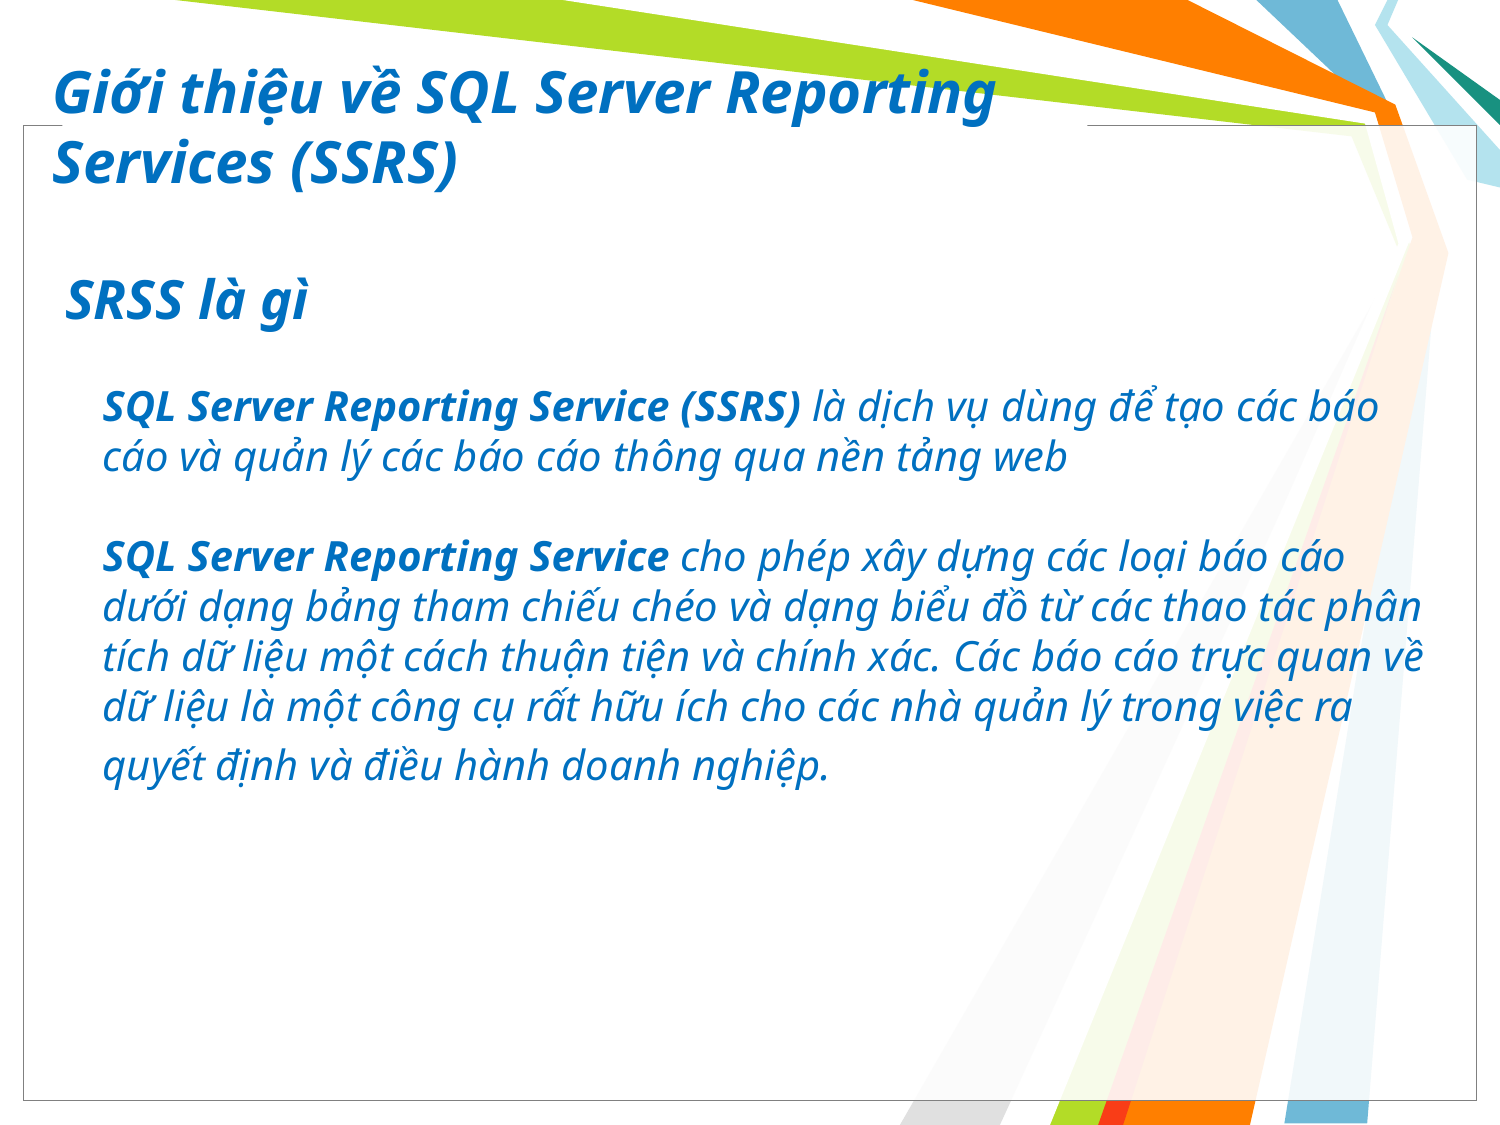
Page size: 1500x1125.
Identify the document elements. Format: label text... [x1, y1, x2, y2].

title Giới thiệu về SQL Server Reporting Services (SSRS) [37, 55, 1097, 196]
list SRSS là gì SQL Server Reporting Service (SSRS) là dịch vụ dùng để tạo các báo cáo và quản lý các báo cáo thông qua nền tảng web SQL Server Reporting Service cho phép xây dựng các loại báo cáo dưới dạng bảng tham chiếu chéo và dạng biểu đồ từ các thao tác phân tích dữ liệu một cách thuận tiện và chính xác. Các báo cáo trực quan về dữ liệu là một công cụ rất hữu ích cho các nhà quản lý trong việc ra quyết định và điều hành doanh nghiệp. [49, 257, 1451, 1051]
